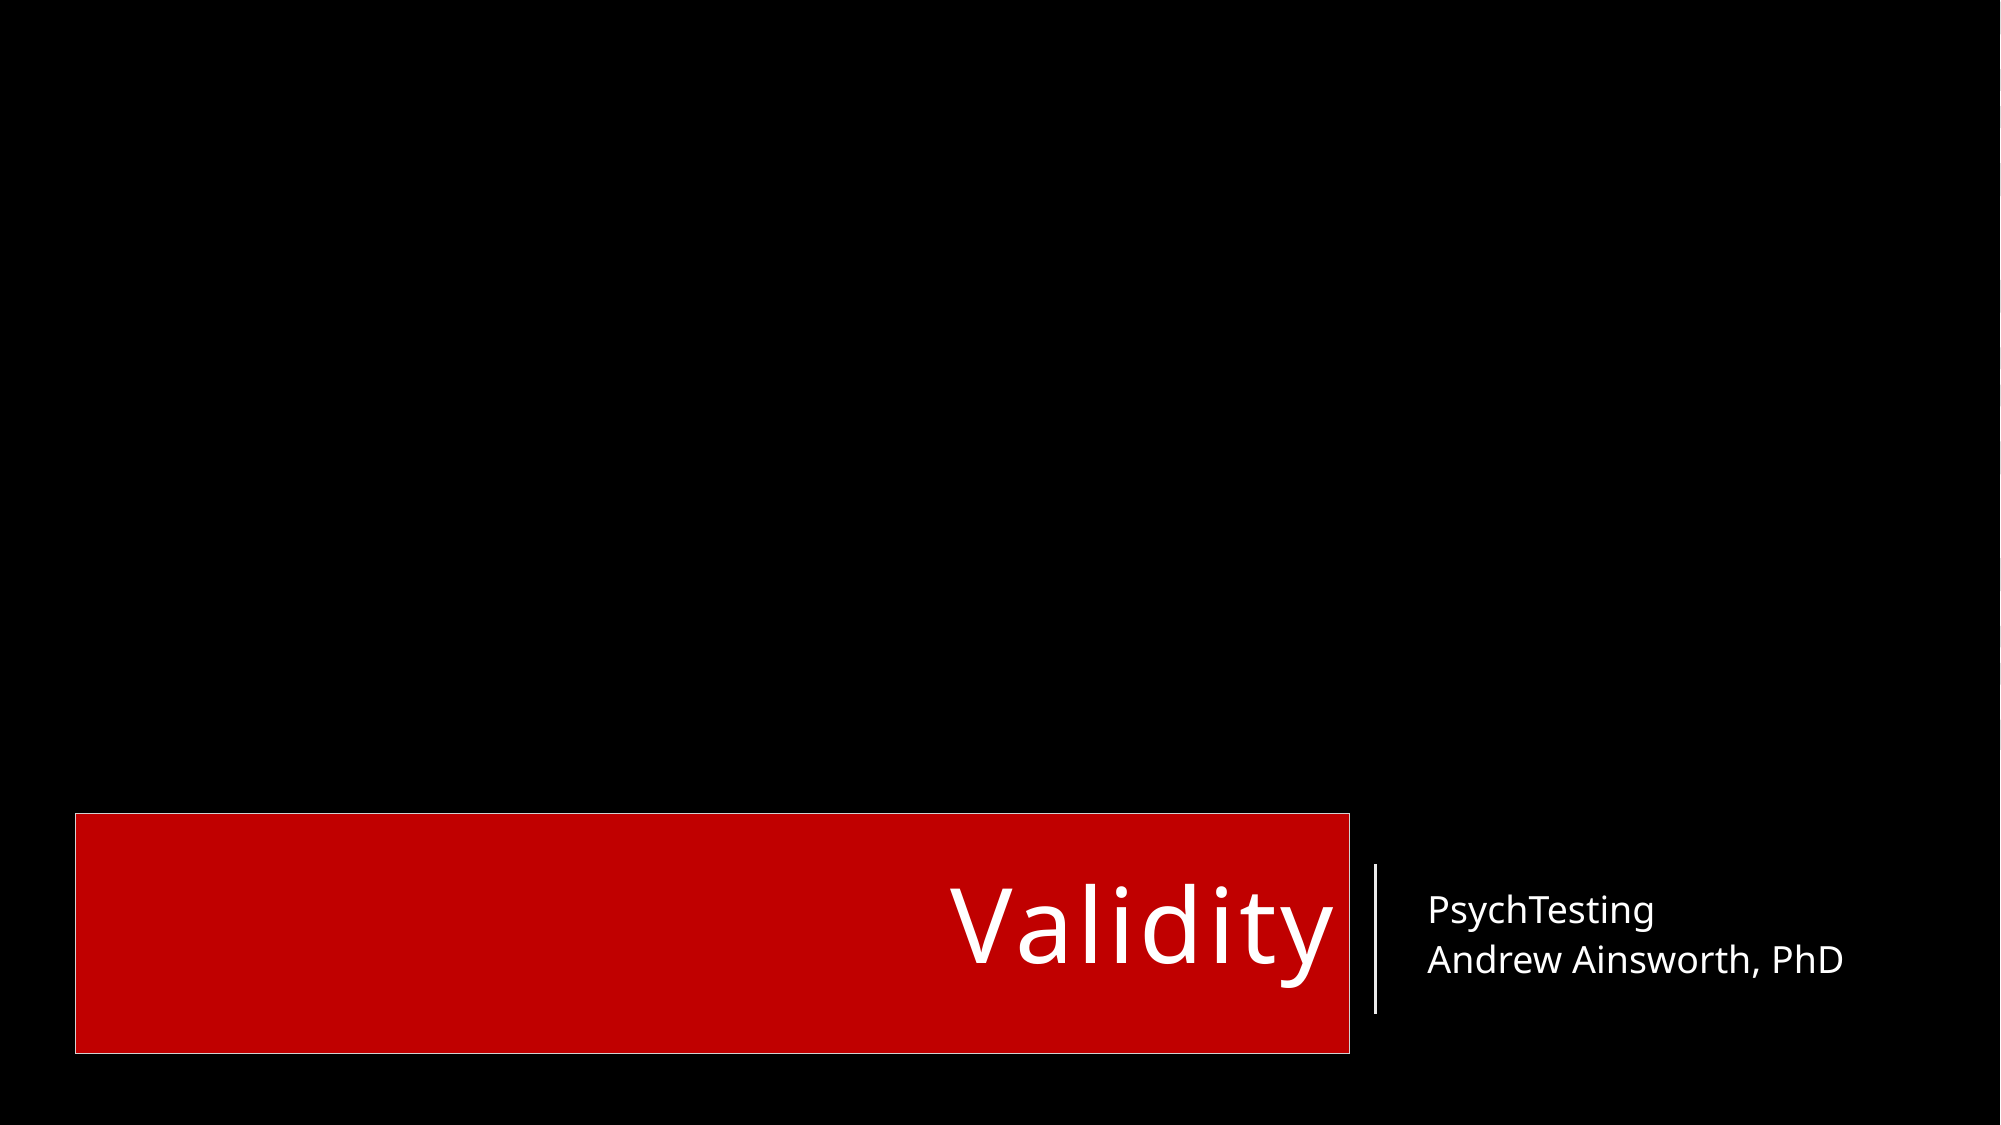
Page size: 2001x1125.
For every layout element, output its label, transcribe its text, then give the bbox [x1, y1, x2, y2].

subtitle PsychTesting Andrew Ainsworth, PhD [1412, 813, 1938, 1054]
title Validity [75, 813, 1350, 1054]
